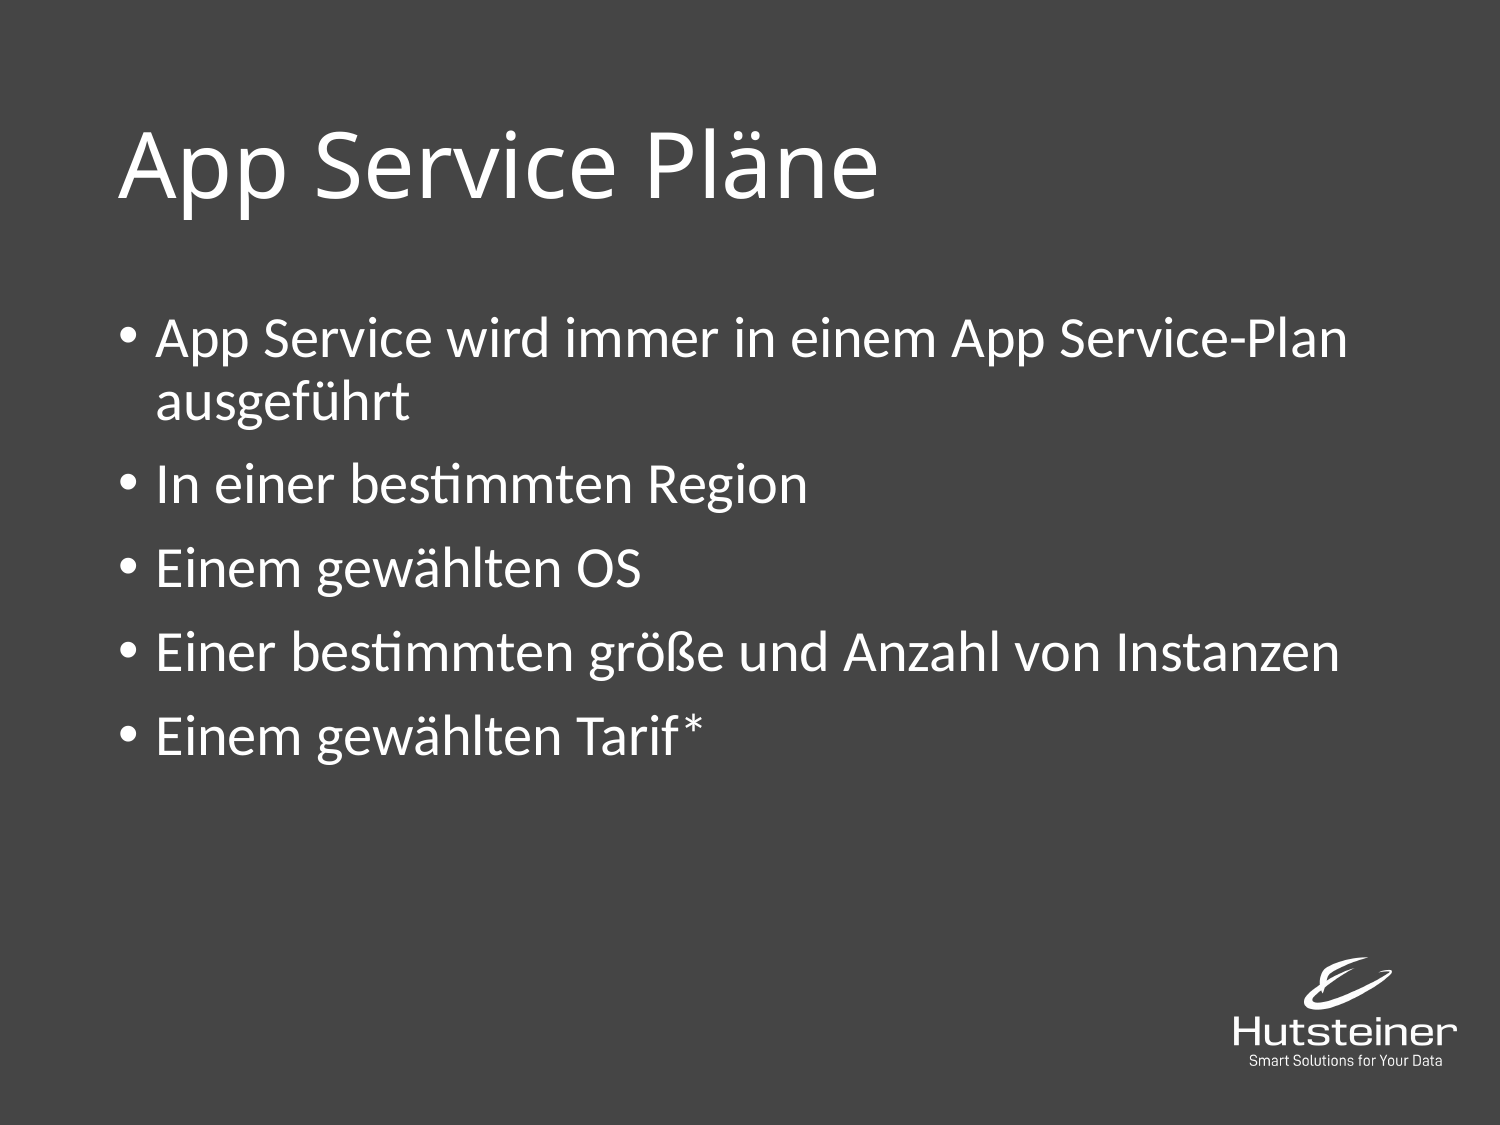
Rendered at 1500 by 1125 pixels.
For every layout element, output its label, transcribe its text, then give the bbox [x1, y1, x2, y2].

list App Service wird immer in einem App Service-Plan ausgeführt In einer bestimmten Region Einem gewählten OS Einer bestimmten größe und Anzahl von Instanzen Einem gewählten Tarif* [103, 299, 1397, 1014]
picture [1234, 957, 1457, 1066]
title App Service Pläne [103, 59, 1397, 278]
